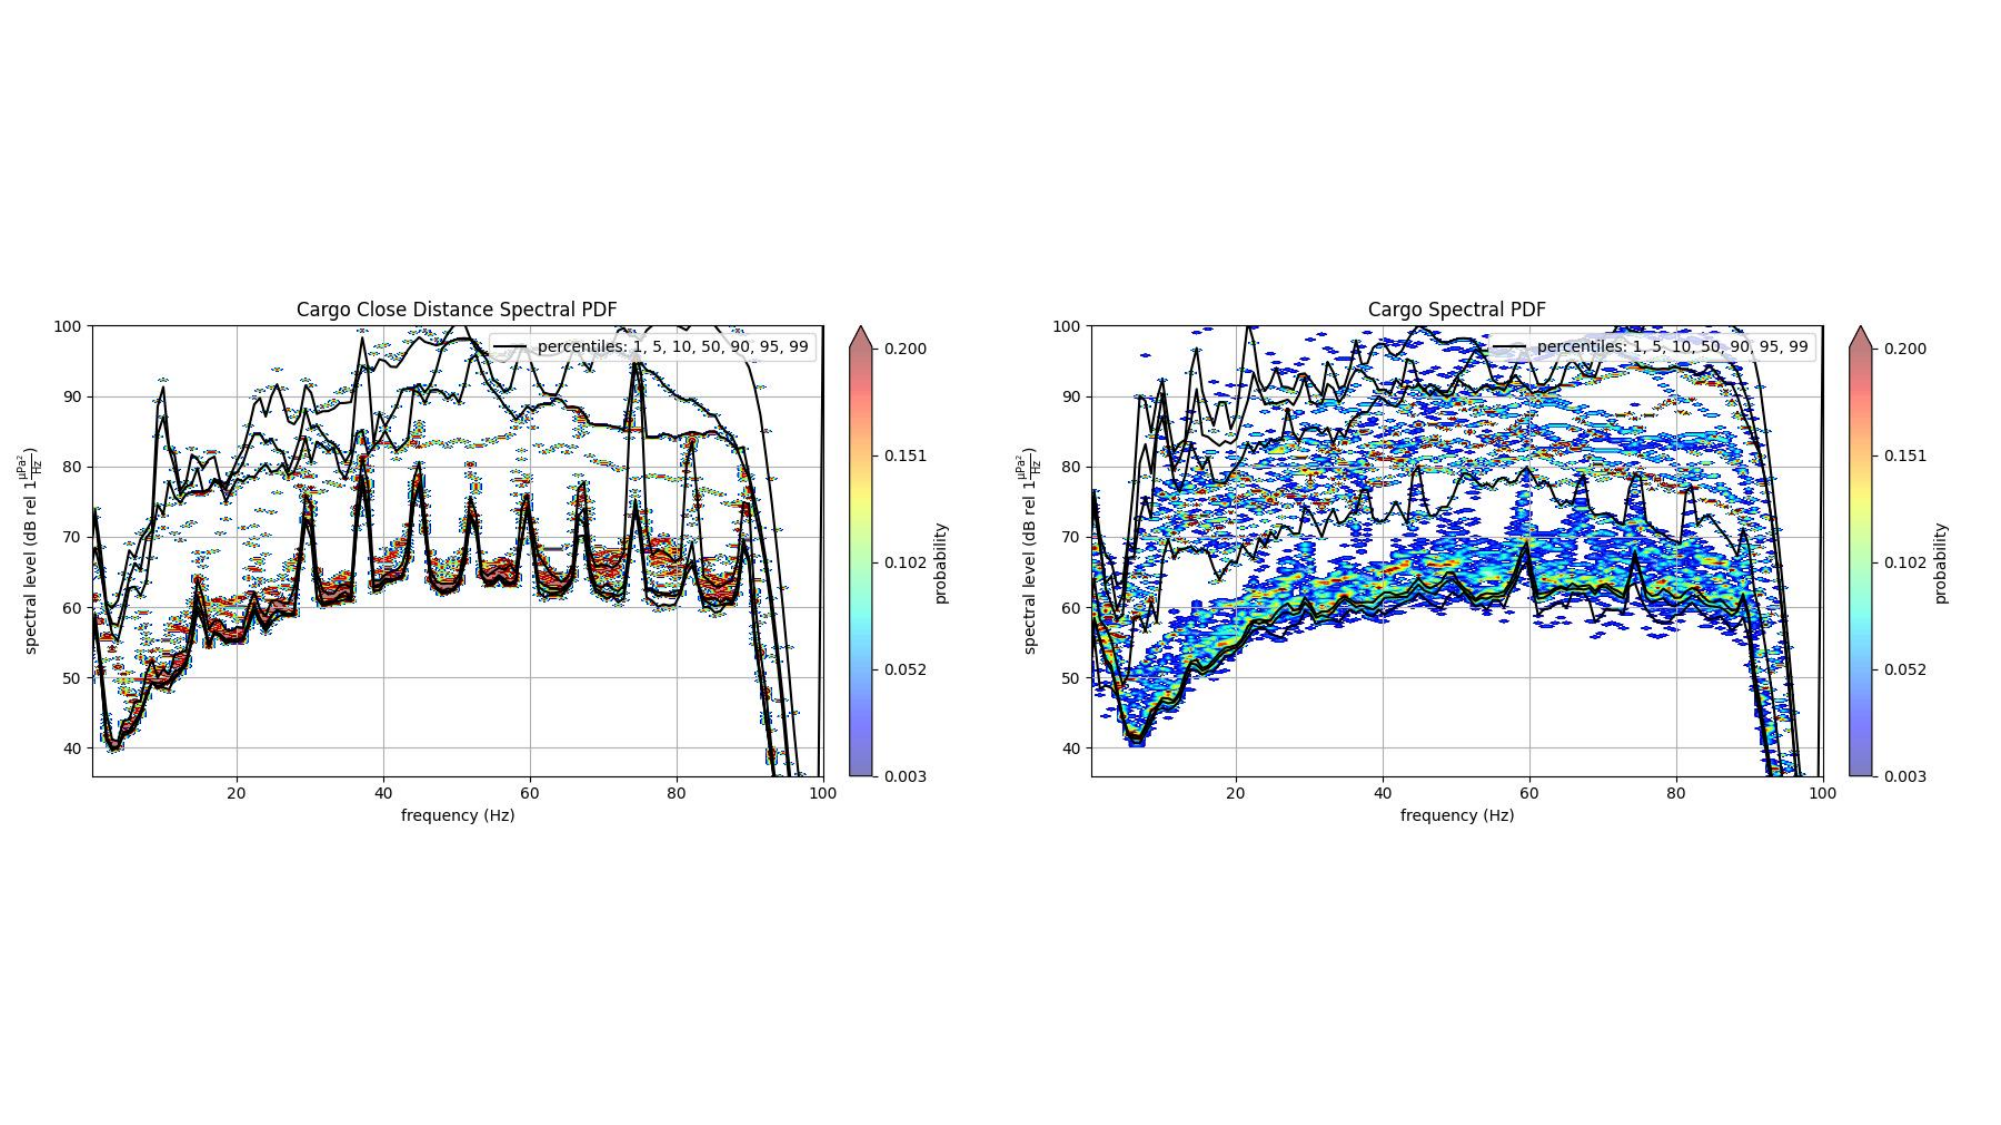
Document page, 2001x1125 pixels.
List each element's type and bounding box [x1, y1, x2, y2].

picture [0, 284, 1000, 841]
list [1000, 284, 2000, 841]
